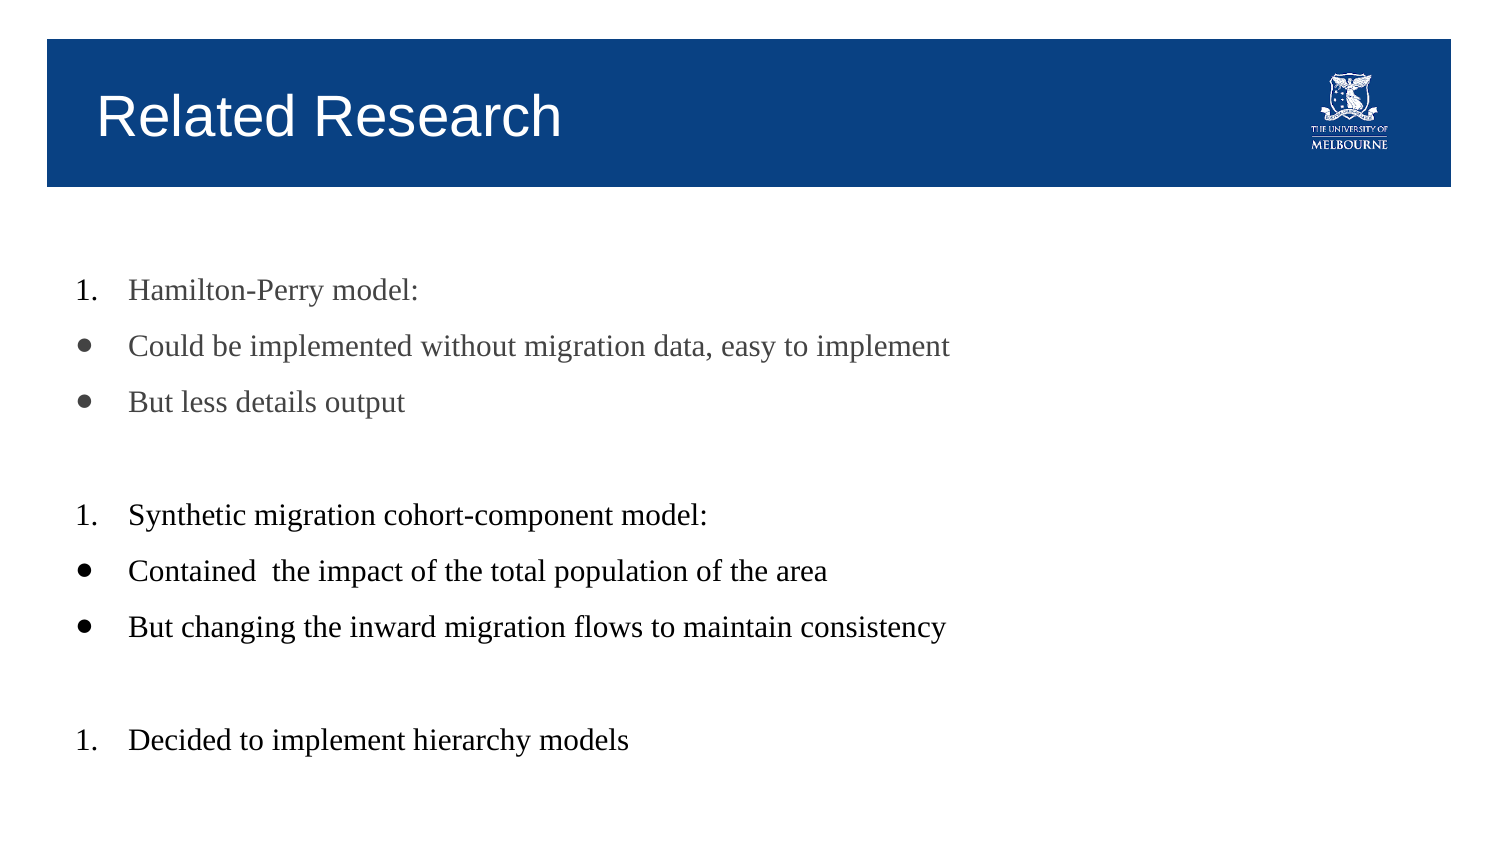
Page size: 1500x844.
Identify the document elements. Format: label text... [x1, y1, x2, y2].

picture [47, 39, 1451, 187]
text_box Hamilton-Perry model: Could be implemented without migration data, easy to implement But less details output Synthetic migration cohort-component model: Contained the impact of the total population of the area But changing the inward migration flows to maintain consistency Decided to implement hierarchy models [38, 235, 1496, 772]
title Related Research [81, 67, 1145, 159]
